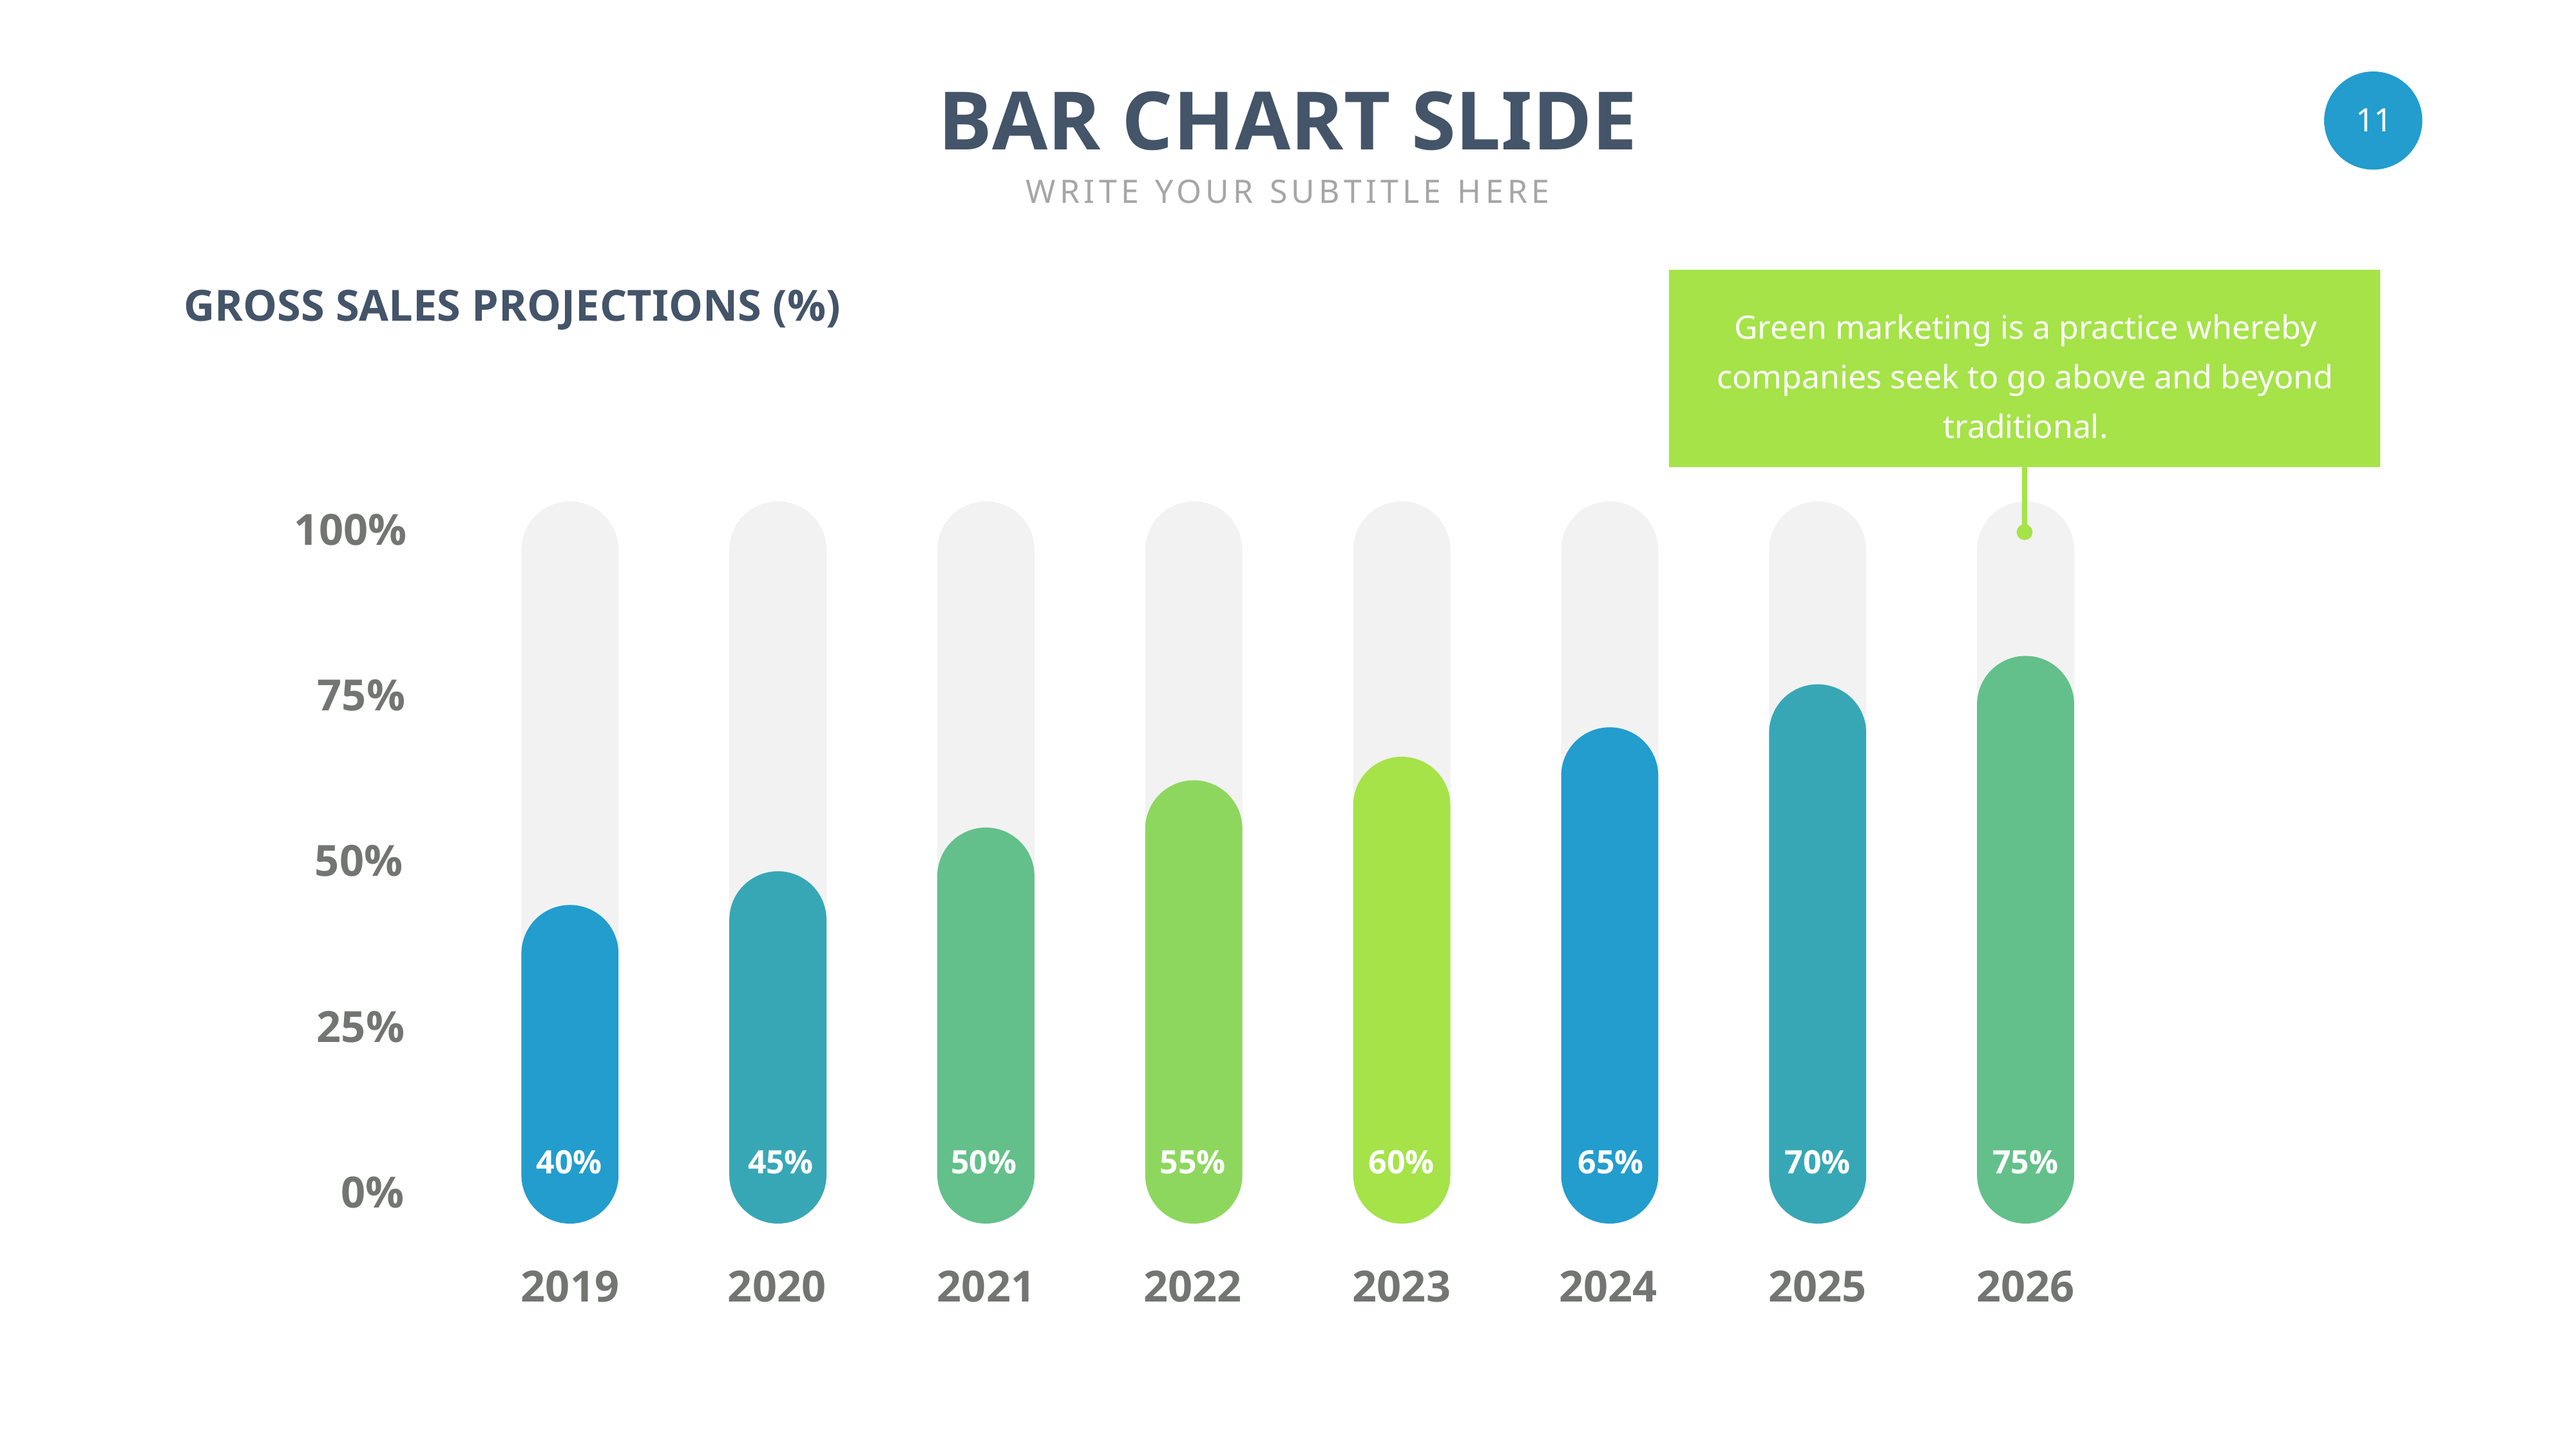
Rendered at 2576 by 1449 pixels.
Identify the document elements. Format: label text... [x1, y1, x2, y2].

text_box [729, 500, 827, 915]
text_box 50% [941, 1139, 1027, 1186]
text_box 25% [307, 998, 414, 1057]
text_box 40% [526, 1139, 612, 1186]
text_box WRITE YOUR SUBTITLE HERE [1016, 166, 1560, 215]
text_box [1560, 726, 1659, 1224]
text_box [729, 871, 827, 1224]
text_box 65% [1568, 1139, 1654, 1186]
text_box 70% [1775, 1139, 1860, 1186]
text_box Green marketing is a practice whereby companies seek to go above and beyond traditional. [1701, 291, 2351, 450]
text_box [1353, 500, 1451, 804]
text_box 75% [1983, 1139, 2068, 1186]
text_box [1668, 269, 2380, 468]
text_box BAR CHART SLIDE [928, 64, 1648, 171]
text_box 2026 [1967, 1258, 2085, 1316]
text_box 2024 [1549, 1258, 1667, 1316]
text_box 60% [1359, 1139, 1444, 1186]
text_box [937, 827, 1035, 1224]
text_box 2023 [1342, 1258, 1461, 1316]
text_box 2025 [1759, 1258, 1877, 1316]
text_box 45% [738, 1139, 823, 1186]
text_box [1560, 500, 1659, 775]
text_box [1353, 756, 1451, 1224]
text_box 100% [285, 501, 417, 560]
text_box 55% [1150, 1139, 1236, 1186]
text_box 50% [305, 832, 413, 891]
text_box 2020 [718, 1258, 836, 1316]
text_box [937, 500, 1035, 871]
text_box [520, 904, 619, 1224]
text_box GROSS SALES PROJECTIONS (%) [173, 273, 852, 335]
text_box 2022 [1134, 1258, 1252, 1316]
text_box 2019 [511, 1258, 629, 1316]
text_box [520, 500, 619, 951]
text_box [1768, 500, 1867, 729]
text_box [1768, 684, 1867, 1224]
text_box [1976, 655, 2075, 1224]
text_box [1145, 500, 1243, 825]
text_box [1145, 780, 1243, 1224]
text_box [1976, 501, 2075, 699]
text_box 75% [307, 667, 415, 726]
text_box 0% [331, 1164, 414, 1222]
text_box 2021 [928, 1258, 1045, 1316]
